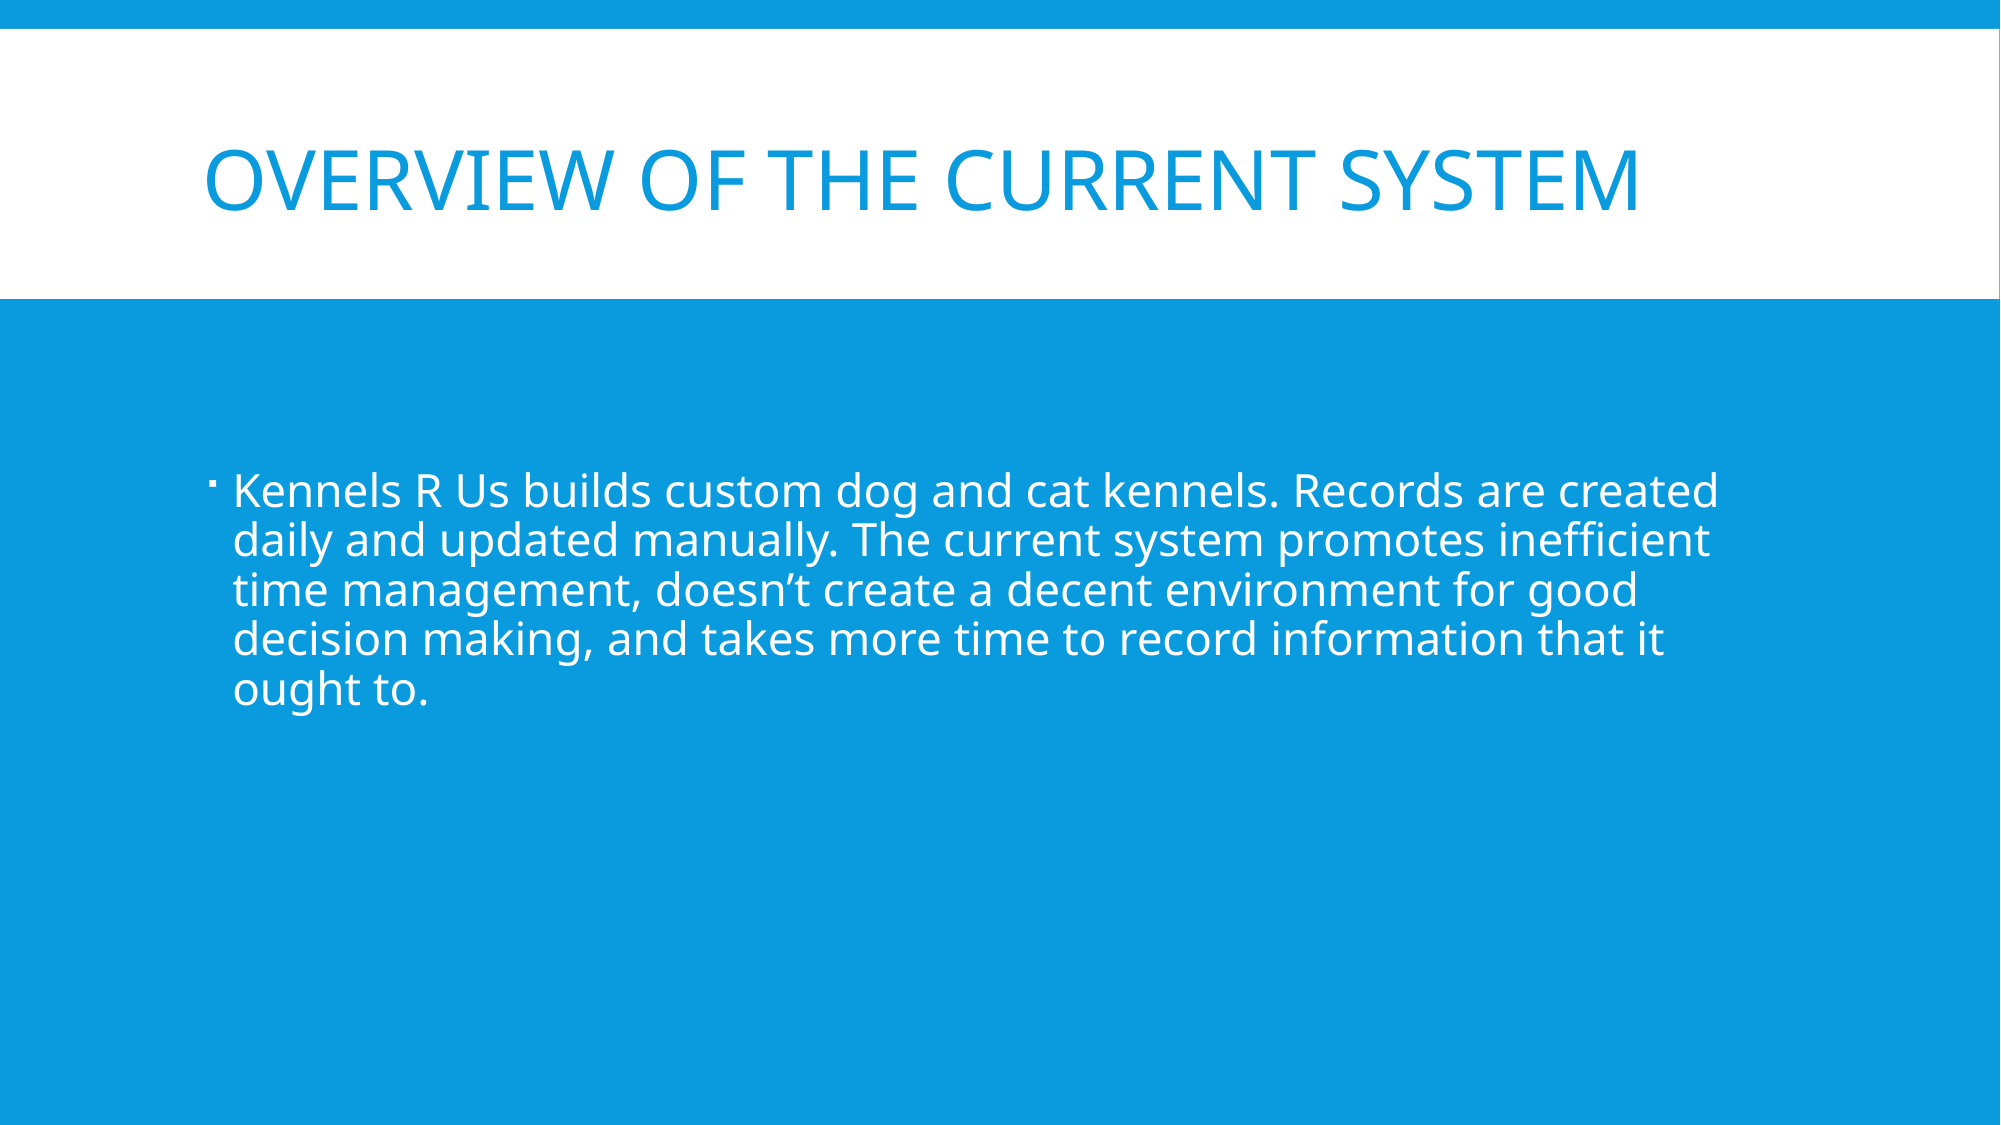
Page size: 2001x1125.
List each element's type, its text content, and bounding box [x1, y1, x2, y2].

title Overview of the Current System [187, 99, 1813, 270]
list Kennels R Us builds custom dog and cat kennels. Records are created daily and updated manually. The current system promotes inefficient time management, doesn’t create a decent environment for good decision making, and takes more time to record information that it ought to. [187, 460, 1813, 1109]
